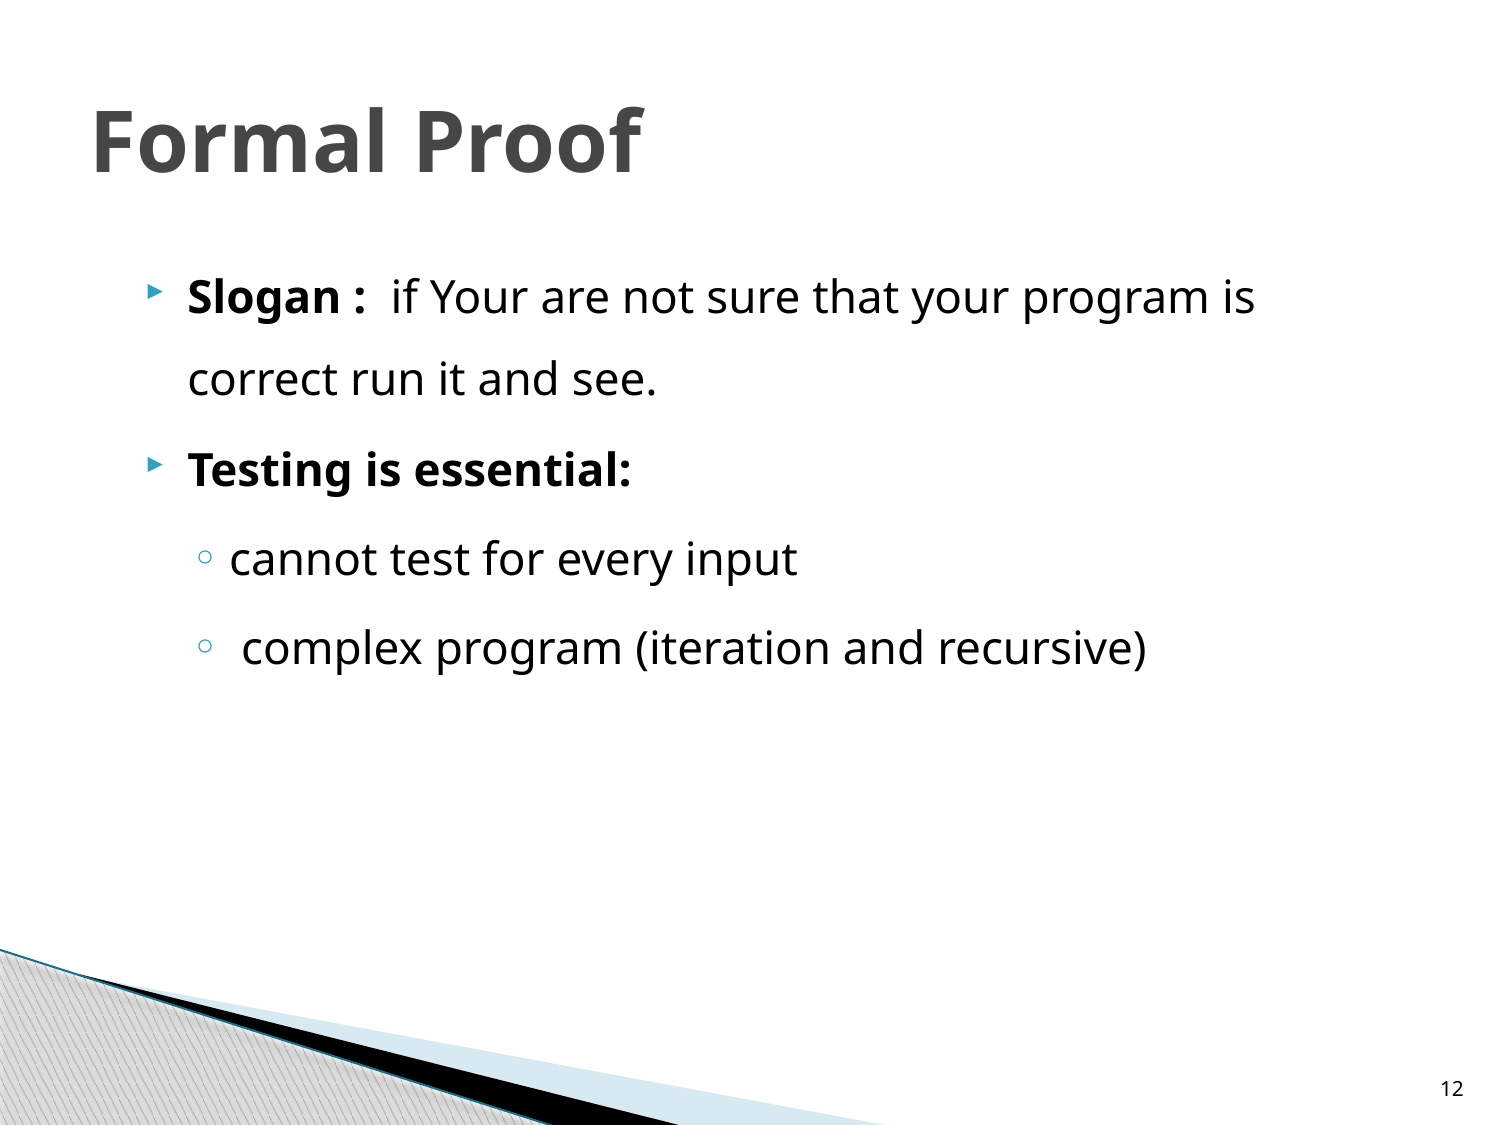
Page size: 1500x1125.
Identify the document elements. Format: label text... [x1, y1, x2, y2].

list Slogan : if Your are not sure that your program is correct run it and see. Testing is essential: cannot test for every input complex program (iteration and recursive) [112, 232, 1413, 1050]
title Formal Proof [75, 45, 1425, 233]
slide_number 12 [1418, 1051, 1479, 1112]
